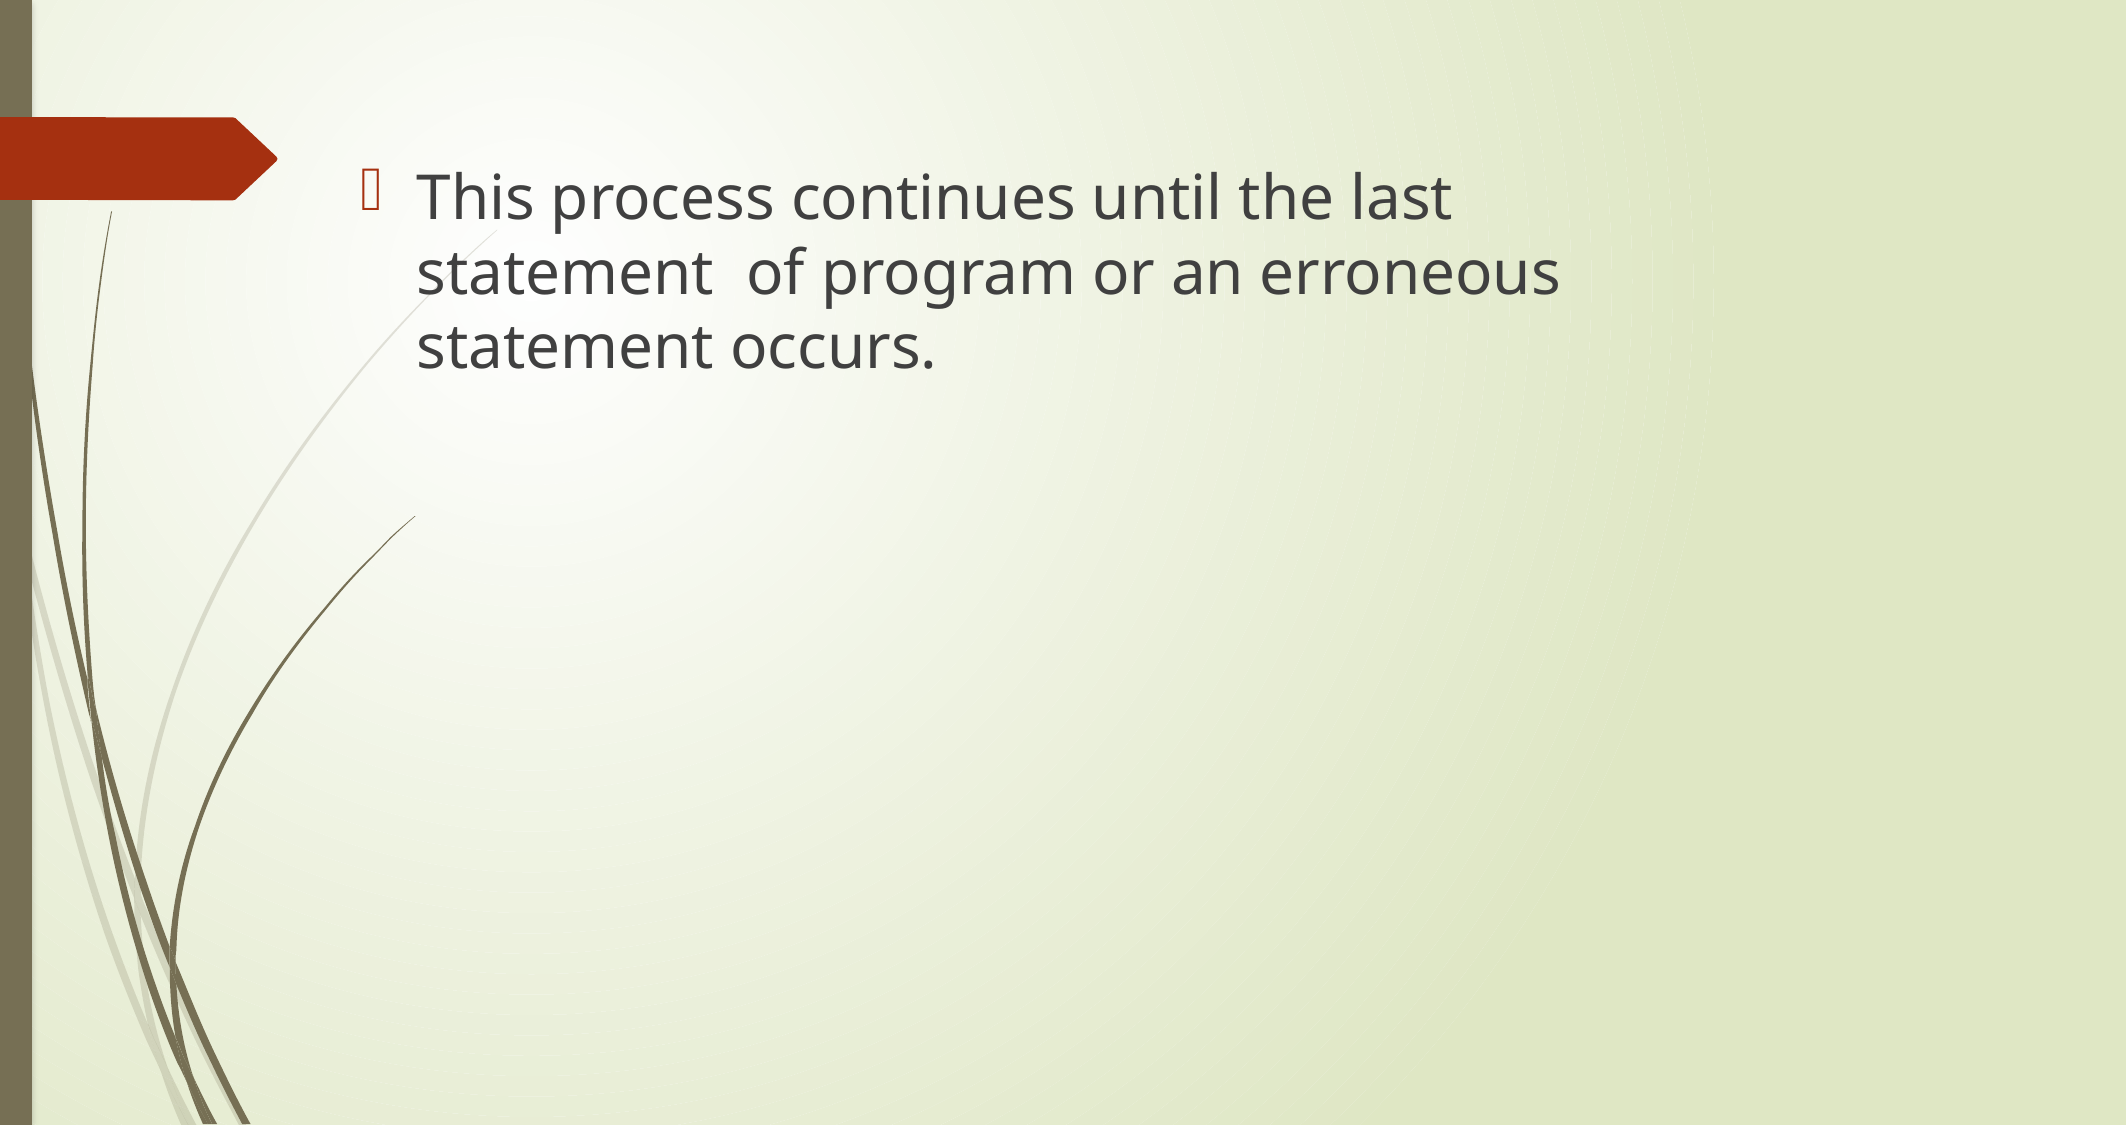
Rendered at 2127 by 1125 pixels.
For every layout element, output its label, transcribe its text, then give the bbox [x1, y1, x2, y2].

list This process continues until the last statement of program or an erroneous statement occurs. [345, 150, 1781, 940]
